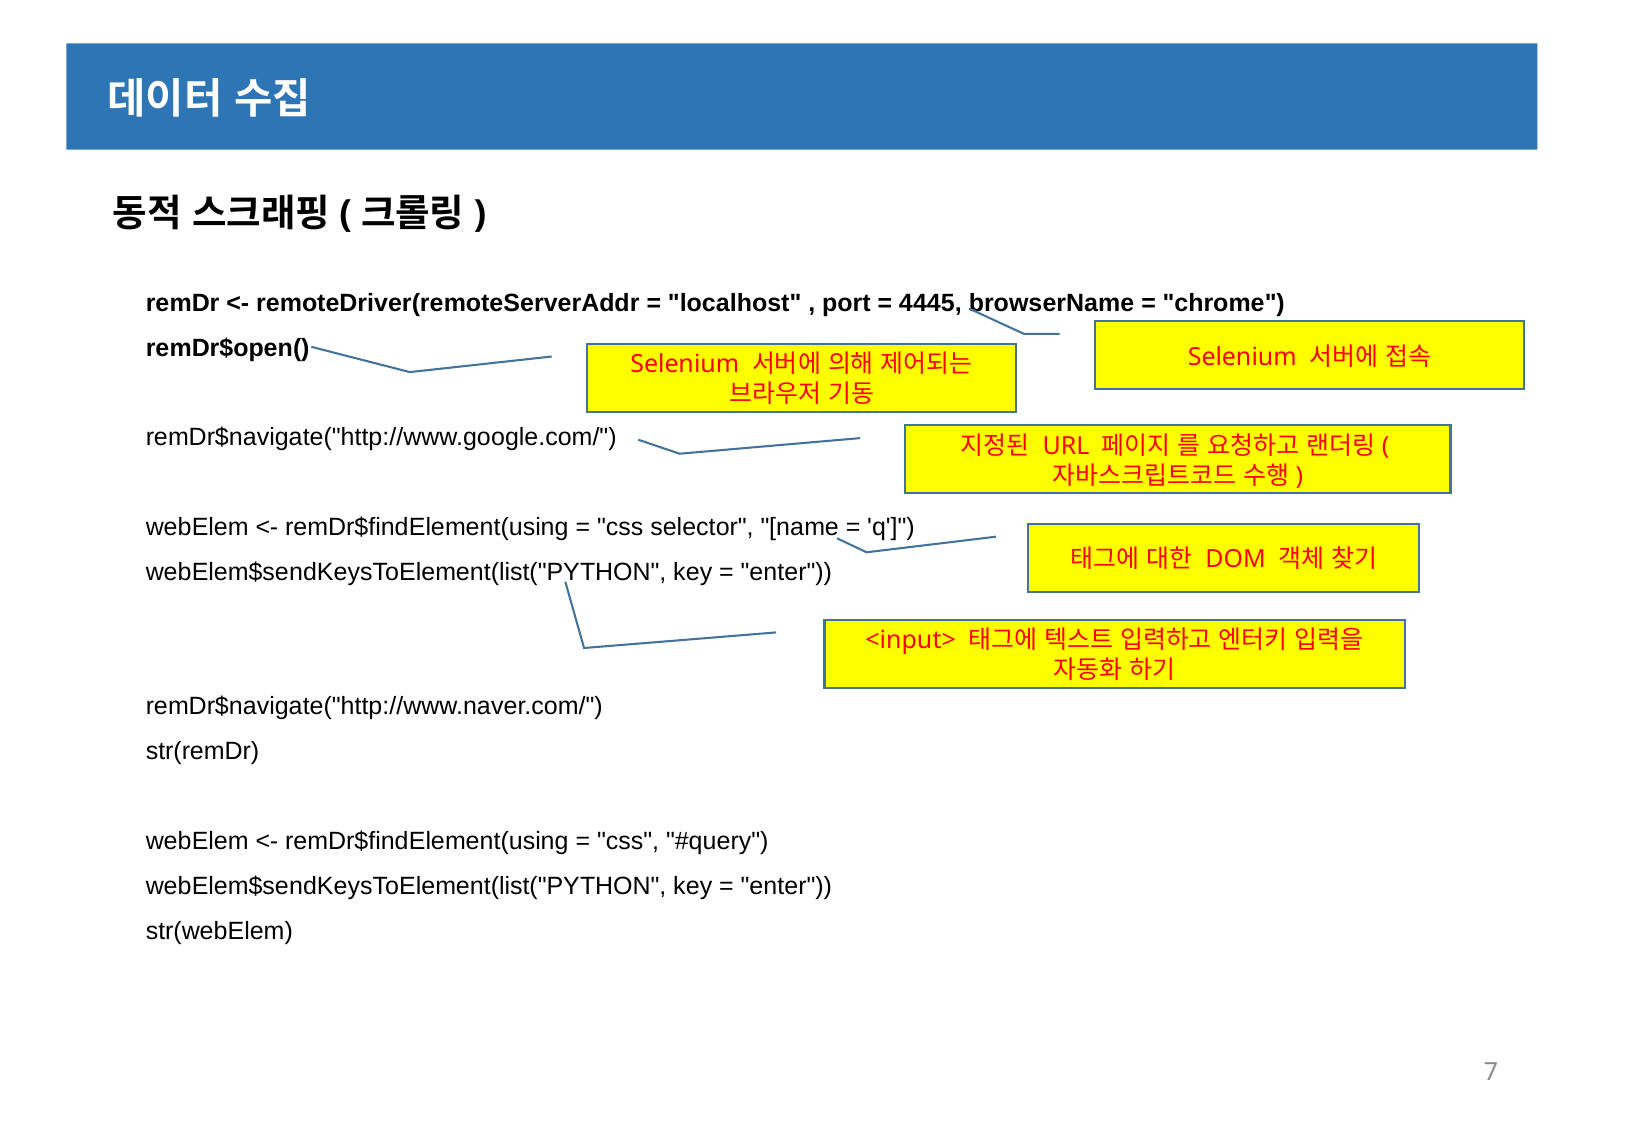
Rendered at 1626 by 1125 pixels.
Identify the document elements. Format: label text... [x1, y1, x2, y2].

text_box <input> 태그에 텍스트 입력하고 엔터키 입력을 자동화 하기 [823, 619, 1406, 689]
text_box 동적 스크래핑(크롤링) [80, 181, 1203, 242]
text_box Selenium 서버에 접속 [1094, 320, 1525, 390]
text_box [79, 68, 1570, 149]
text_box Selenium 서버에 접속 [968, 307, 1060, 335]
text_box <input> 태그에 텍스트 입력하고 엔터키 입력을 자동화 하기 [564, 581, 777, 650]
text_box Selenium 서버에 의해 제어되는 브라우저 기동 [311, 345, 552, 374]
slide_number 7 [1147, 1042, 1514, 1103]
text_box remDr <- remoteDriver(remoteServerAddr = "localhost" , port = 4445, browserName = "chrome") remDr$open() remDr$navigate("http://www.google.com/") webElem <- remDr$findElement(using = "css selector", "[name = 'q']") webElem$sendKeysToElement(list("PYTHON", key = "enter")) remDr$navigate("http://www.naver.com/") str(remDr) webElem <- remDr$findElement(using = "css", "#query") webElem$sendKeysToElement(list("PYTHON", key = "enter")) str(webElem) [131, 263, 1473, 952]
text_box Selenium 서버에 의해 제어되는 브라우저 기동 [586, 343, 1017, 413]
text_box 데이터 수집 [65, 42, 1538, 151]
text_box 지정된 URL 페이지 를 요청하고 랜더링(자바스크립트코드 수행) [904, 424, 1452, 494]
text_box 지정된 URL 페이지 를 요청하고 랜더링(자바스크립트코드 수행) [637, 437, 861, 455]
text_box 태그에 대한 DOM 객체 찾기 [1027, 523, 1420, 593]
text_box 태그에 대한 DOM 객체 찾기 [836, 535, 997, 554]
